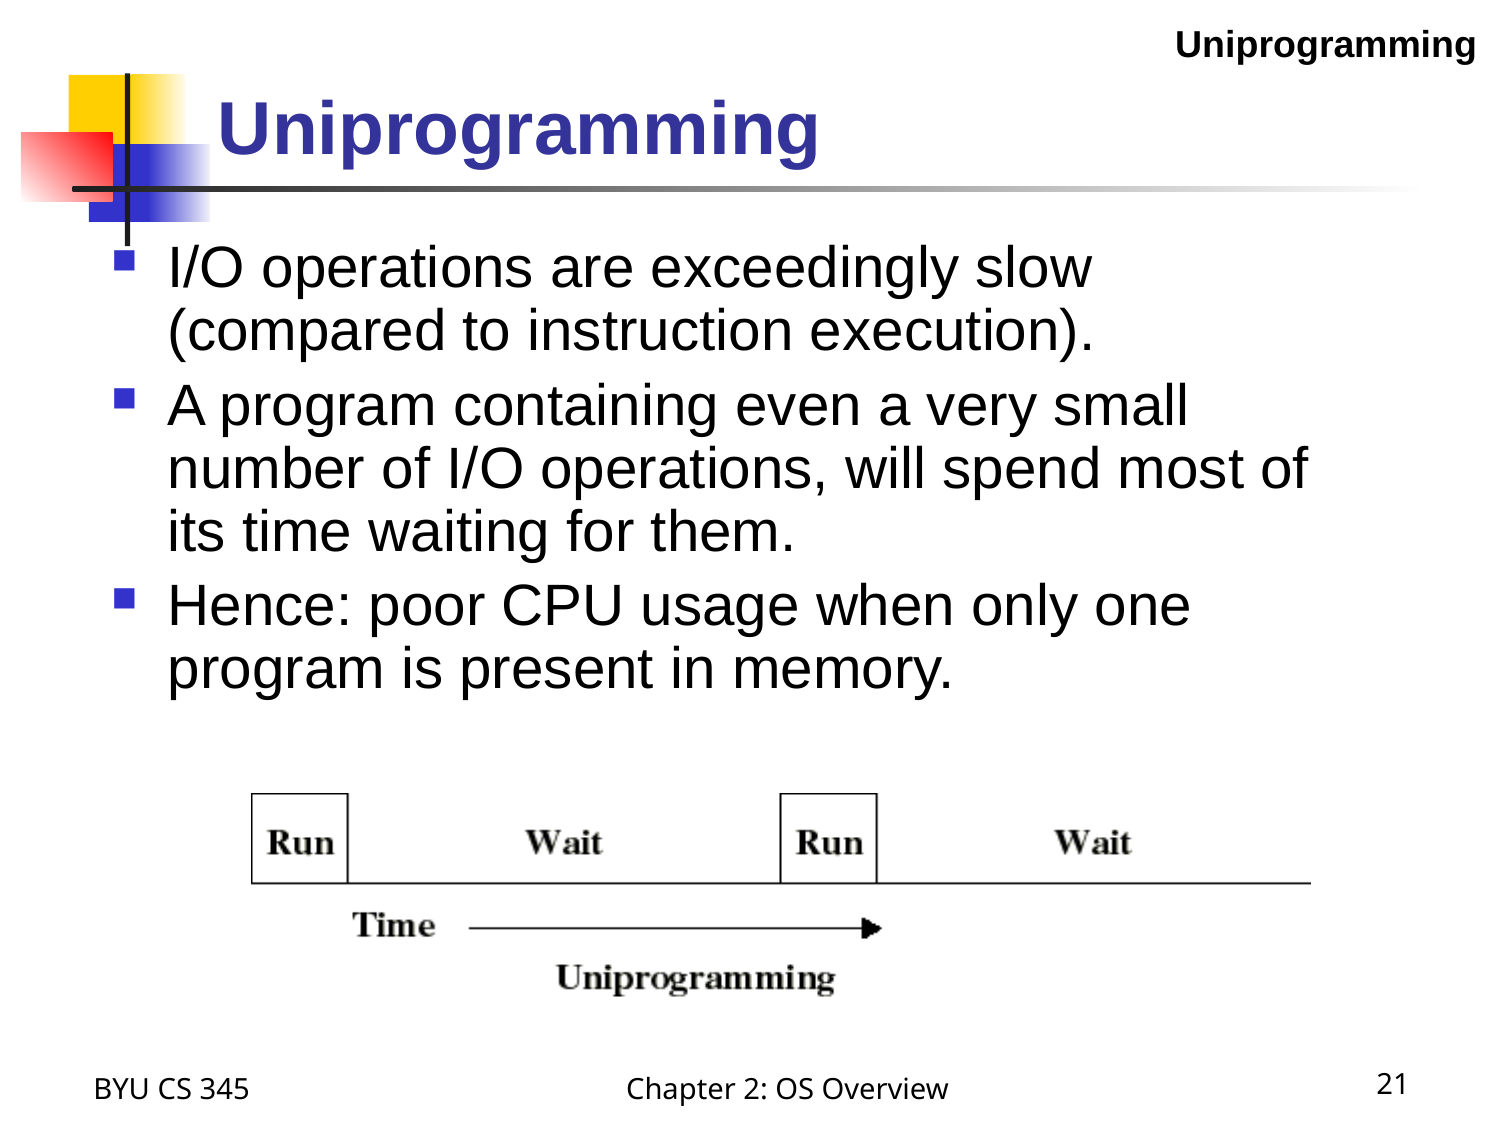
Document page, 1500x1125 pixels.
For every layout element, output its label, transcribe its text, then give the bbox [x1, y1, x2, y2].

text_box Uniprogramming [971, 12, 1493, 73]
list I/O operations are exceedingly slow (compared to instruction execution). A program containing even a very small number of I/O operations, will spend most of its time waiting for them. Hence: poor CPU usage when only one program is present in memory. [96, 229, 1362, 808]
slide_number 21 [1112, 1037, 1425, 1113]
footer Chapter 2: OS Overview [549, 1049, 1025, 1113]
slide_number BYU CS 345 [78, 1037, 391, 1113]
title Uniprogramming [202, 29, 1088, 177]
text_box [250, 793, 1311, 1040]
